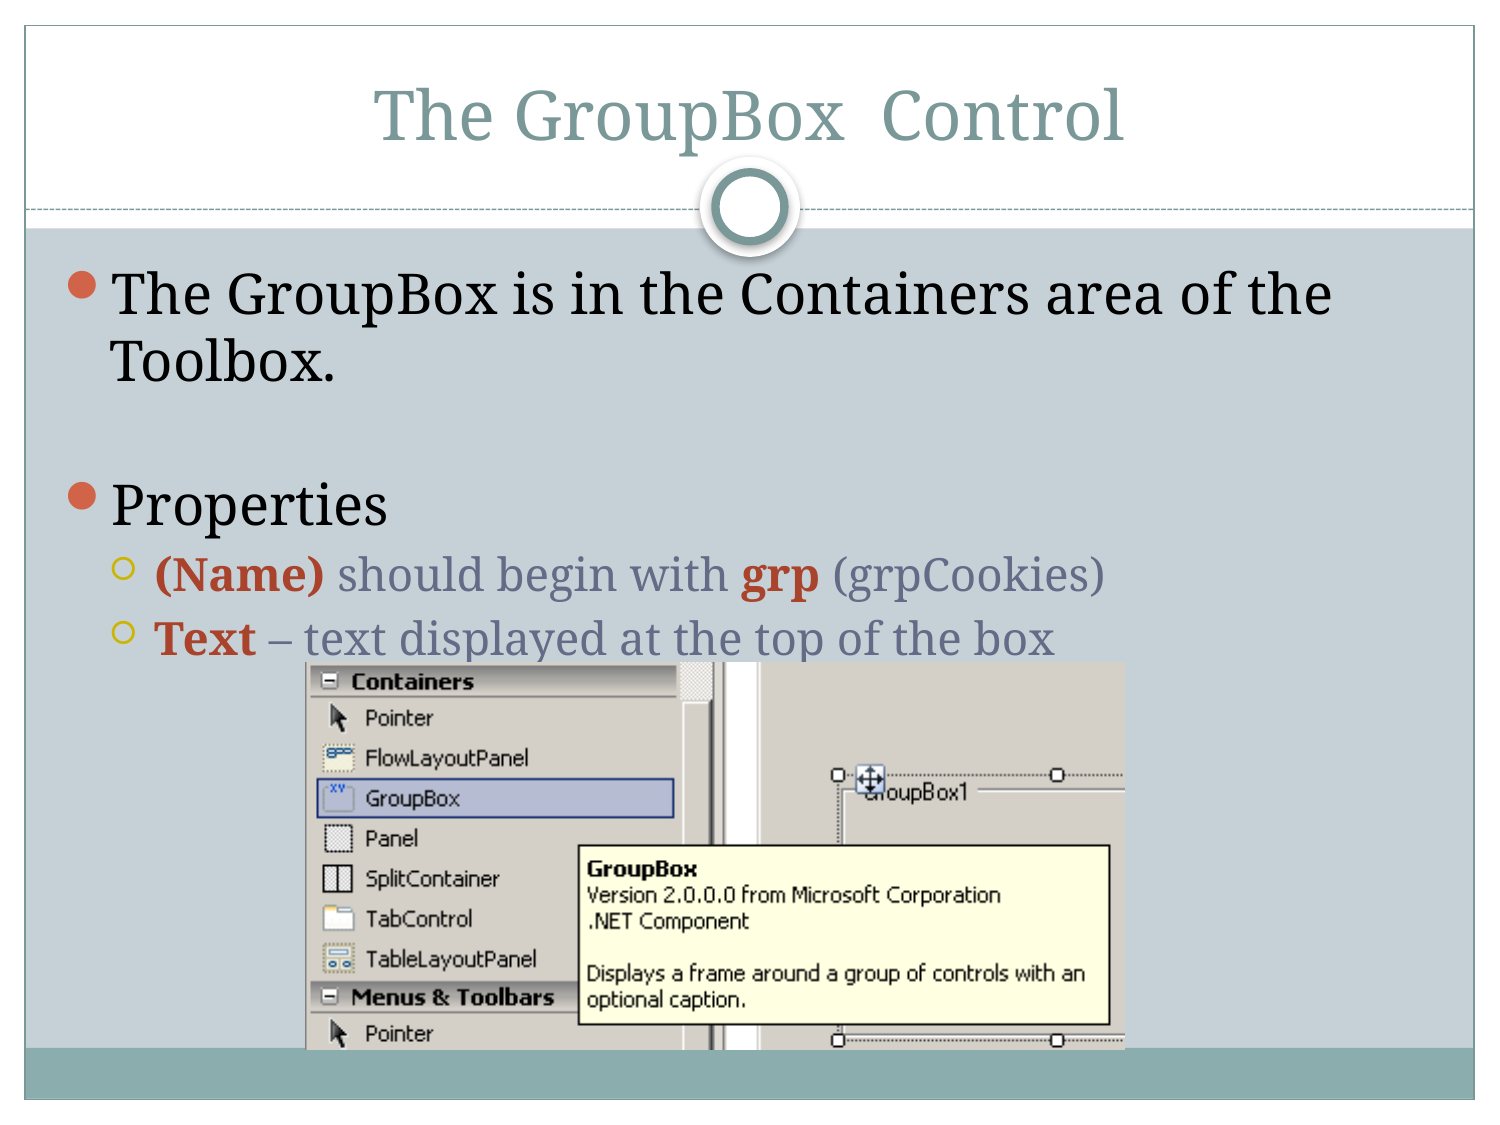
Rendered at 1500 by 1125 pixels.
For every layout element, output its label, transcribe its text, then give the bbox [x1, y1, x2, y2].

picture [305, 662, 1126, 1051]
title The GroupBox Control [49, 37, 1450, 162]
list The GroupBox is in the Containers area of the Toolbox. Properties (Name) should begin with grp (grpCookies) Text – text displayed at the top of the box [49, 250, 1445, 1001]
